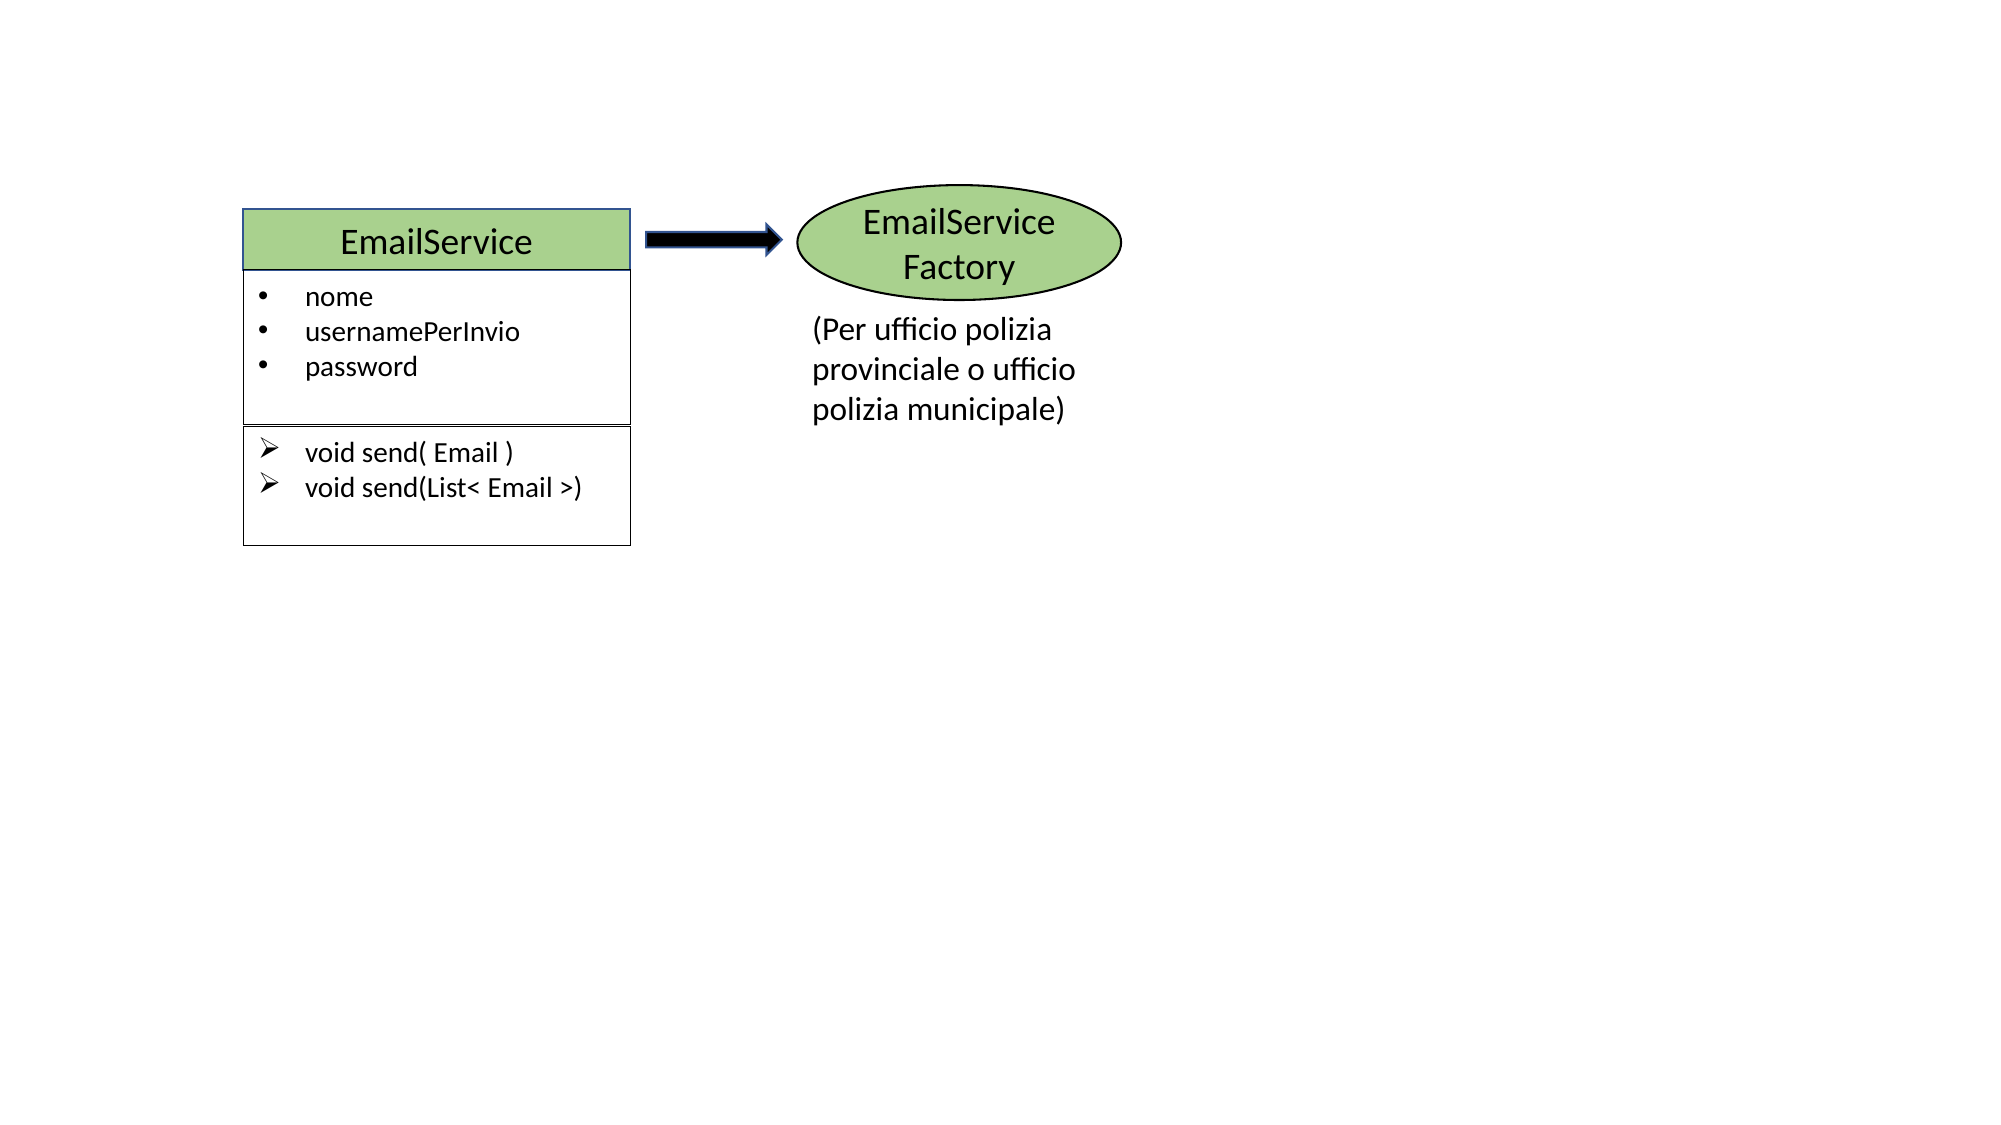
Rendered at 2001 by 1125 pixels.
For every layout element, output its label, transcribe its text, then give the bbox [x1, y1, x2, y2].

text_box [645, 221, 784, 258]
text_box EmailServiceFactory [796, 184, 1123, 299]
text_box (Per ufficio polizia provinciale o ufficio polizia municipale) [797, 299, 1152, 435]
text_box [243, 209, 631, 548]
